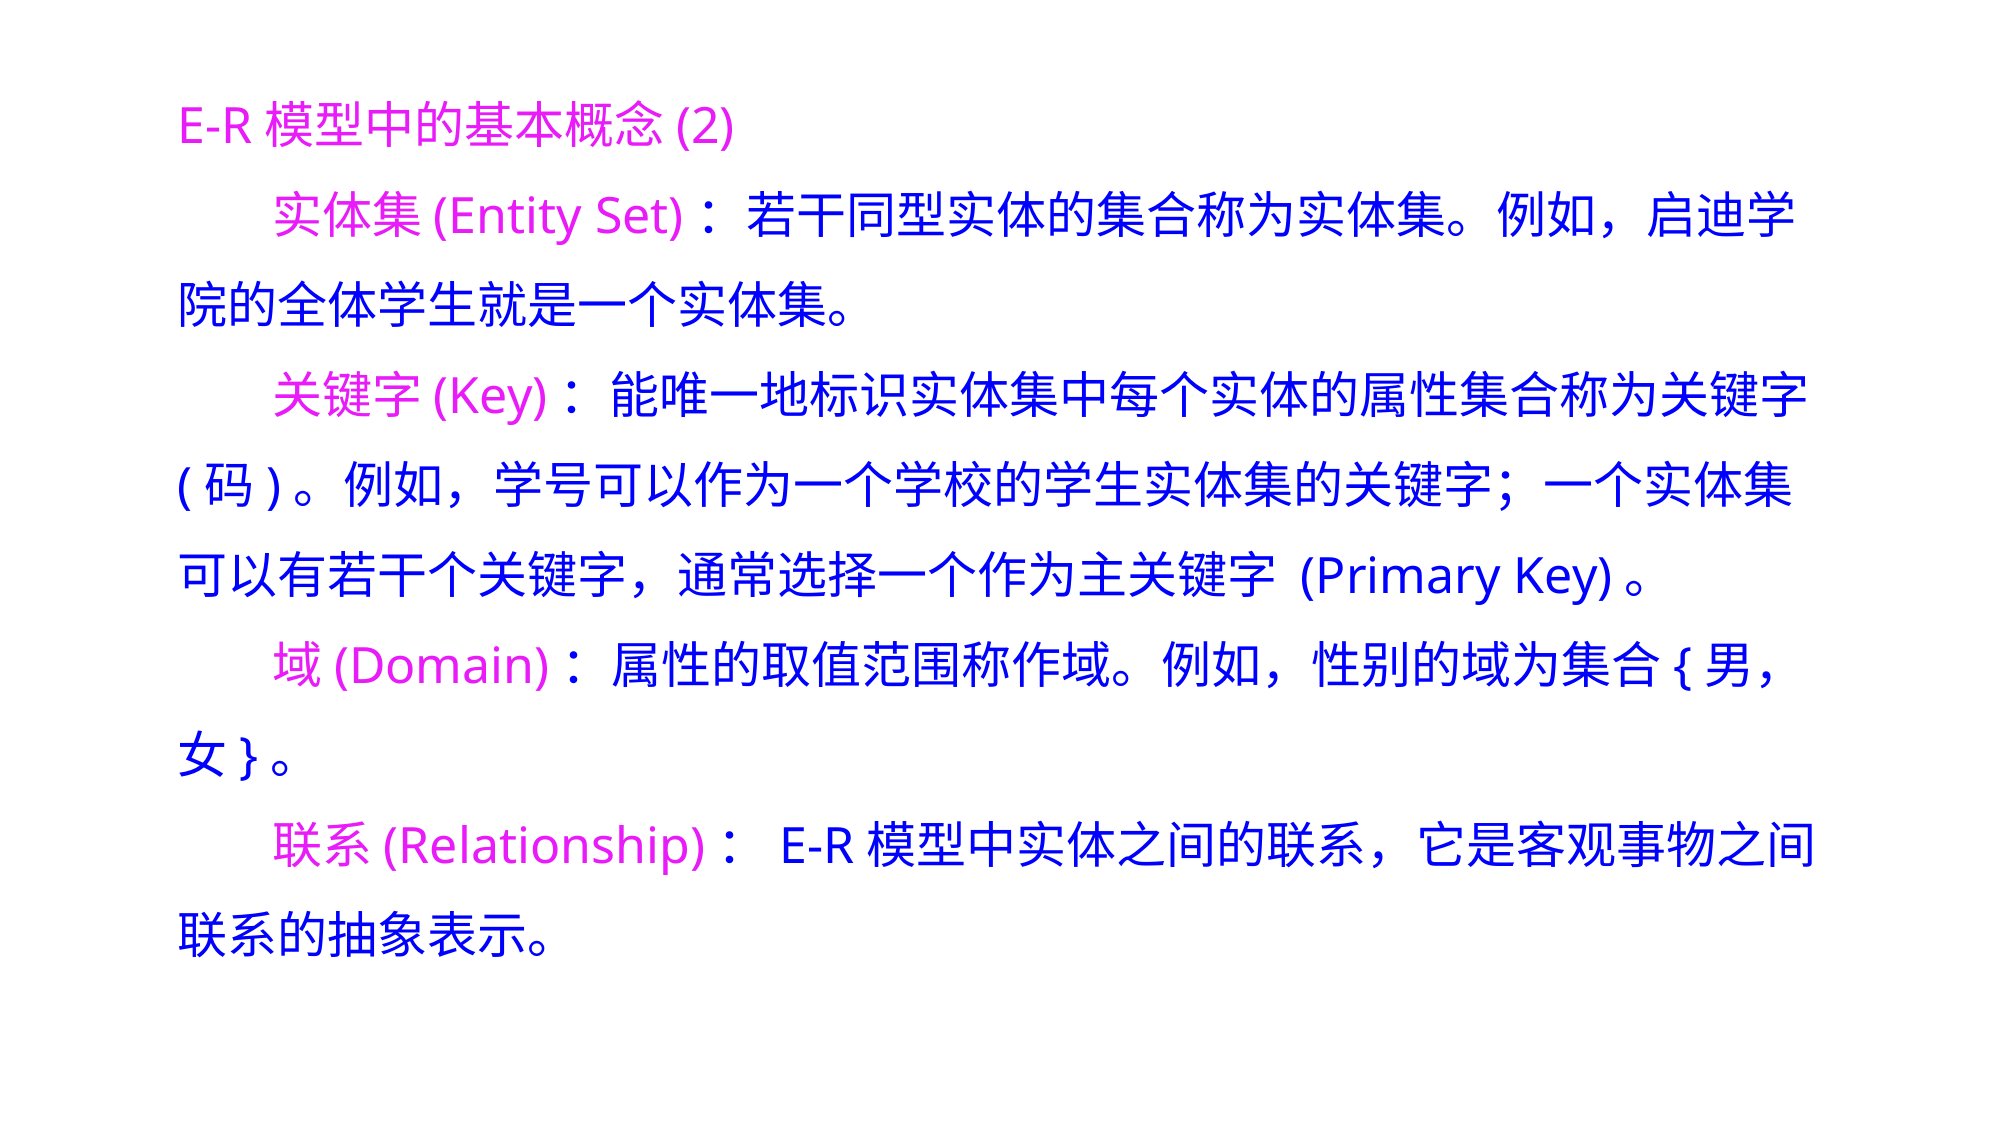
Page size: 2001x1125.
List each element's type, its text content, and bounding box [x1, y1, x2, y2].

text_box E-R模型中的基本概念(2) 实体集(Entity Set)：若干同型实体的集合称为实体集。例如，启迪学院的全体学生就是一个实体集。 关键字(Key)：能唯一地标识实体集中每个实体的属性集合称为关键字(码)。例如，学号可以作为一个学校的学生实体集的关键字；一个实体集可以有若干个关键字，通常选择一个作为主关键字 (Primary Key)。 域(Domain)：属性的取值范围称作域。例如，性别的域为集合{男，女}。 联系(Relationship)：E-R模型中实体之间的联系，它是客观事物之间联系的抽象表示。 [162, 55, 1855, 971]
